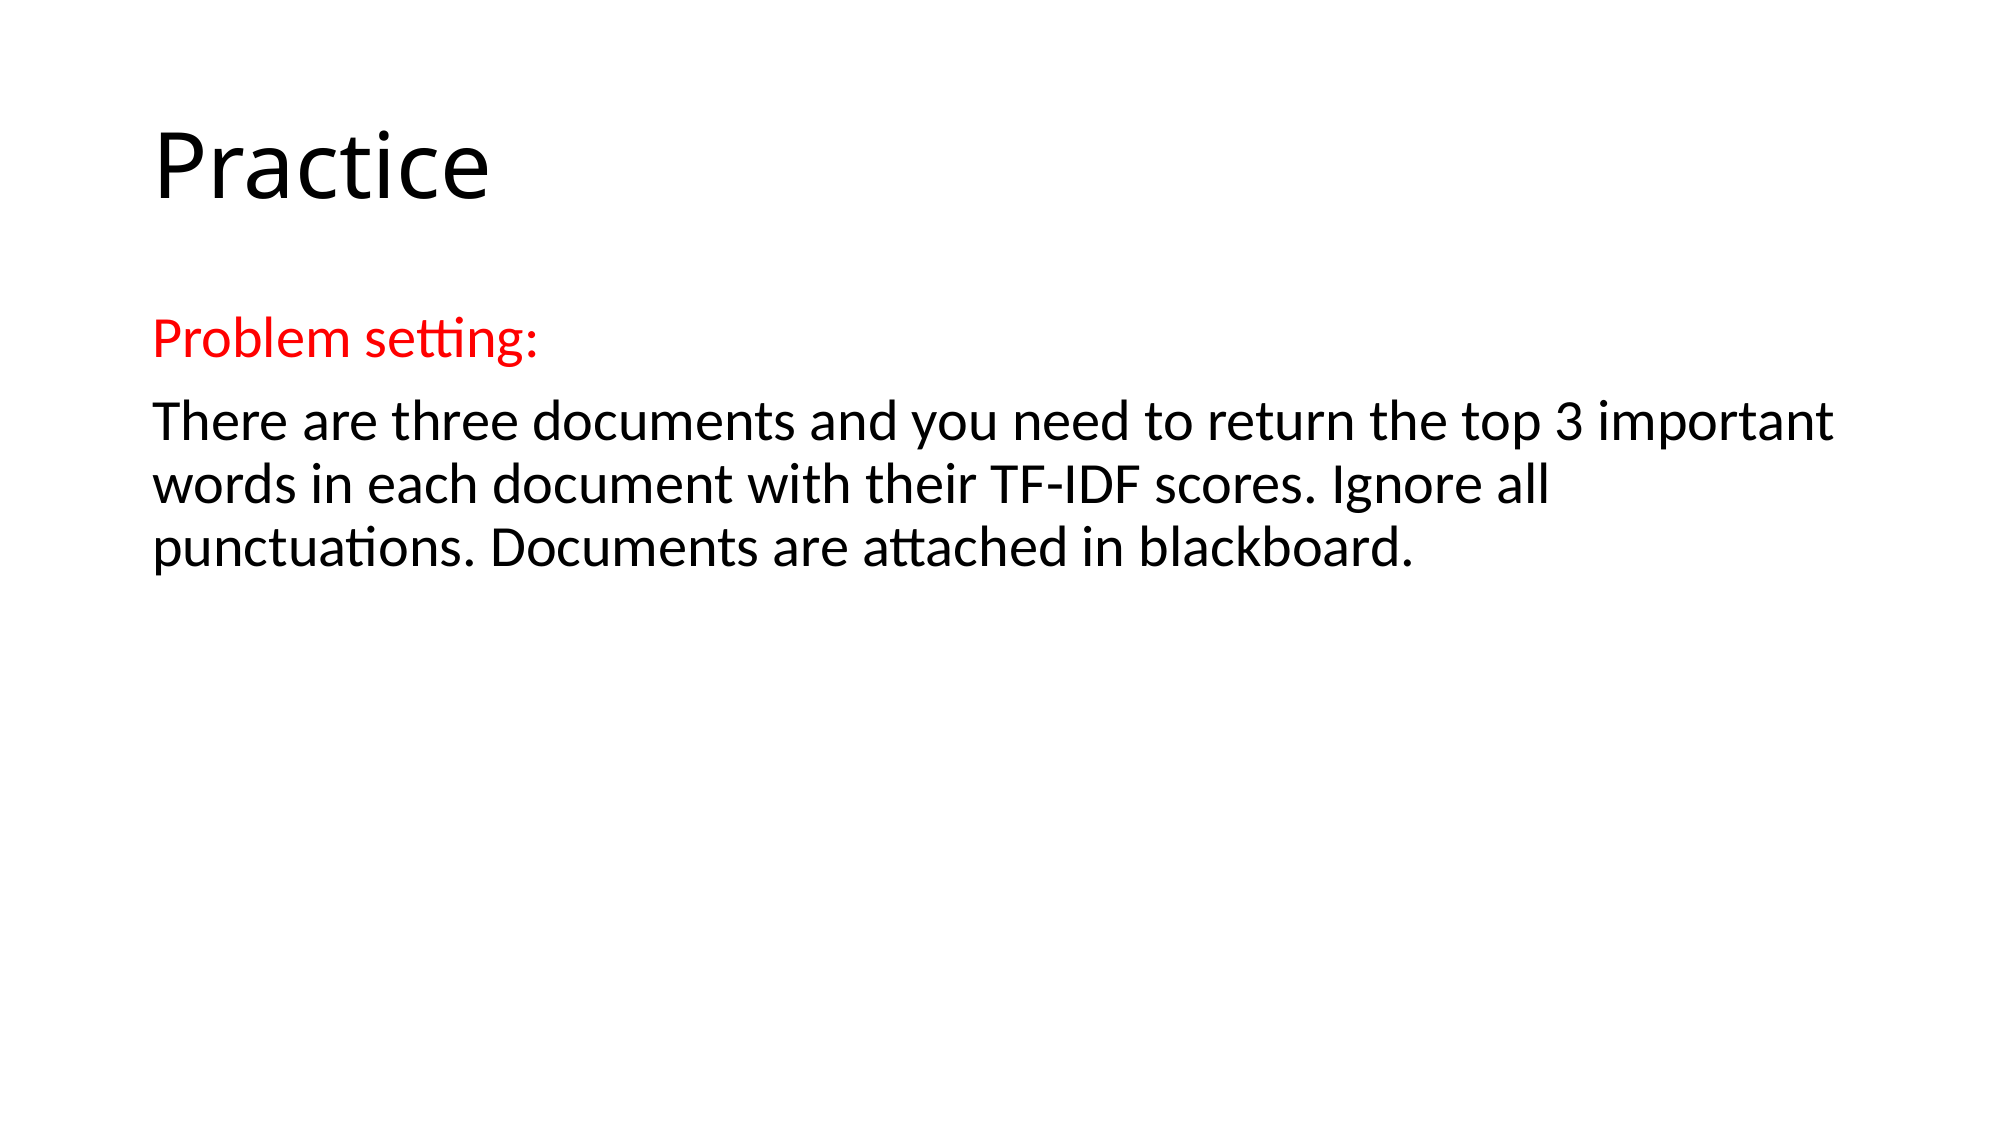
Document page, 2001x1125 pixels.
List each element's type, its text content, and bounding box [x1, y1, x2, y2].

list Problem setting: There are three documents and you need to return the top 3 important words in each document with their TF-IDF scores. Ignore all punctuations. Documents are attached in blackboard. [137, 299, 1863, 1014]
title Practice [137, 59, 1863, 278]
